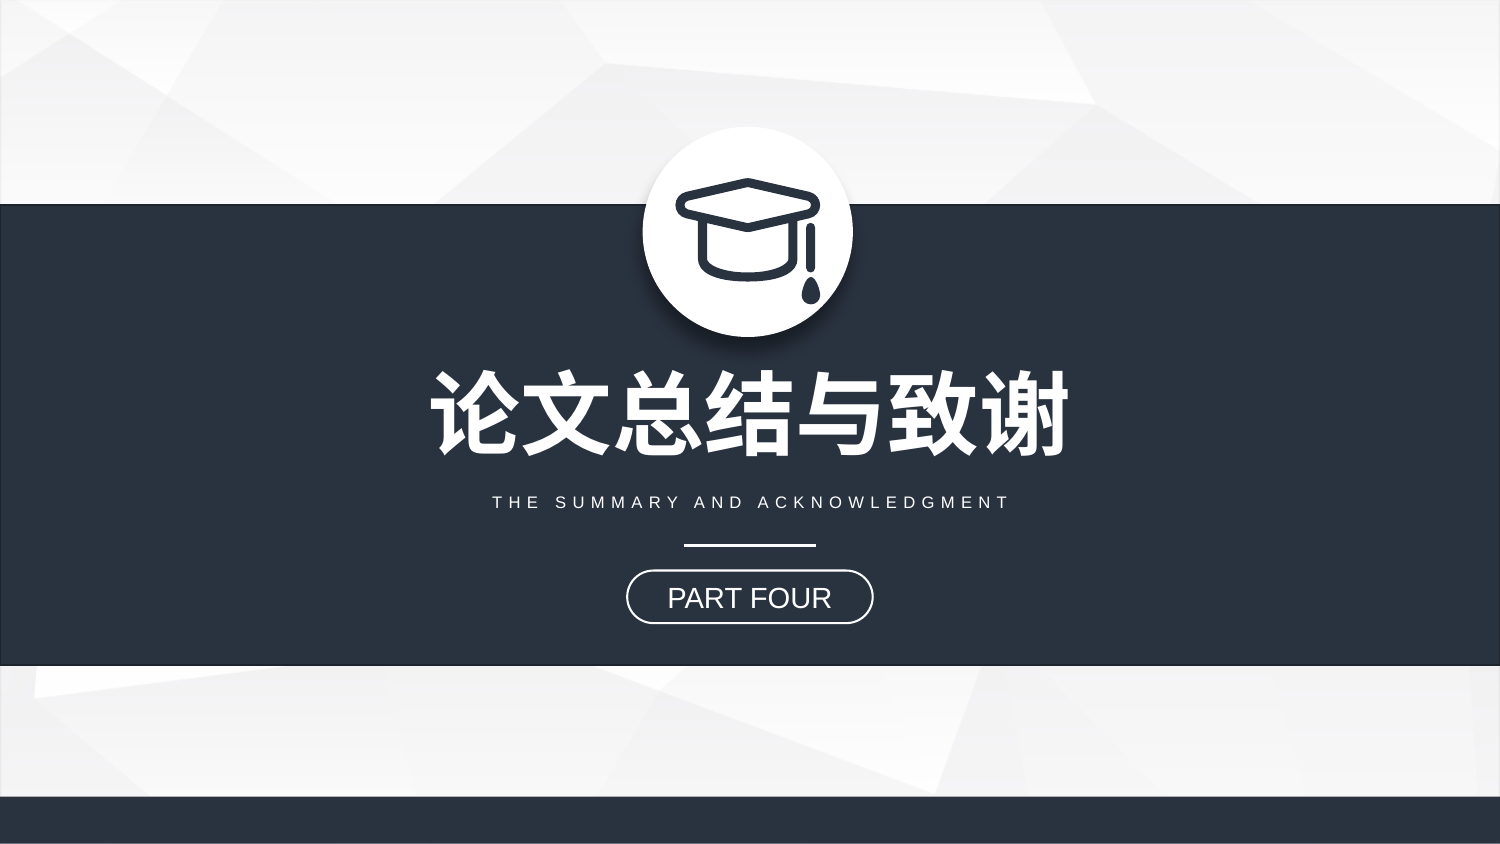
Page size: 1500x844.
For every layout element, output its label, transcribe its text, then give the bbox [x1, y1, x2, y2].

picture [0, 0, 1500, 204]
picture [0, 666, 1500, 796]
text_box [0, 204, 1500, 666]
text_box [641, 125, 854, 339]
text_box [675, 178, 821, 305]
text_box 论文总结与致谢 [414, 349, 1086, 475]
text_box THE SUMMARY AND ACKNOWLEDGMENT [477, 484, 1023, 520]
text_box PART FOUR [626, 569, 874, 625]
